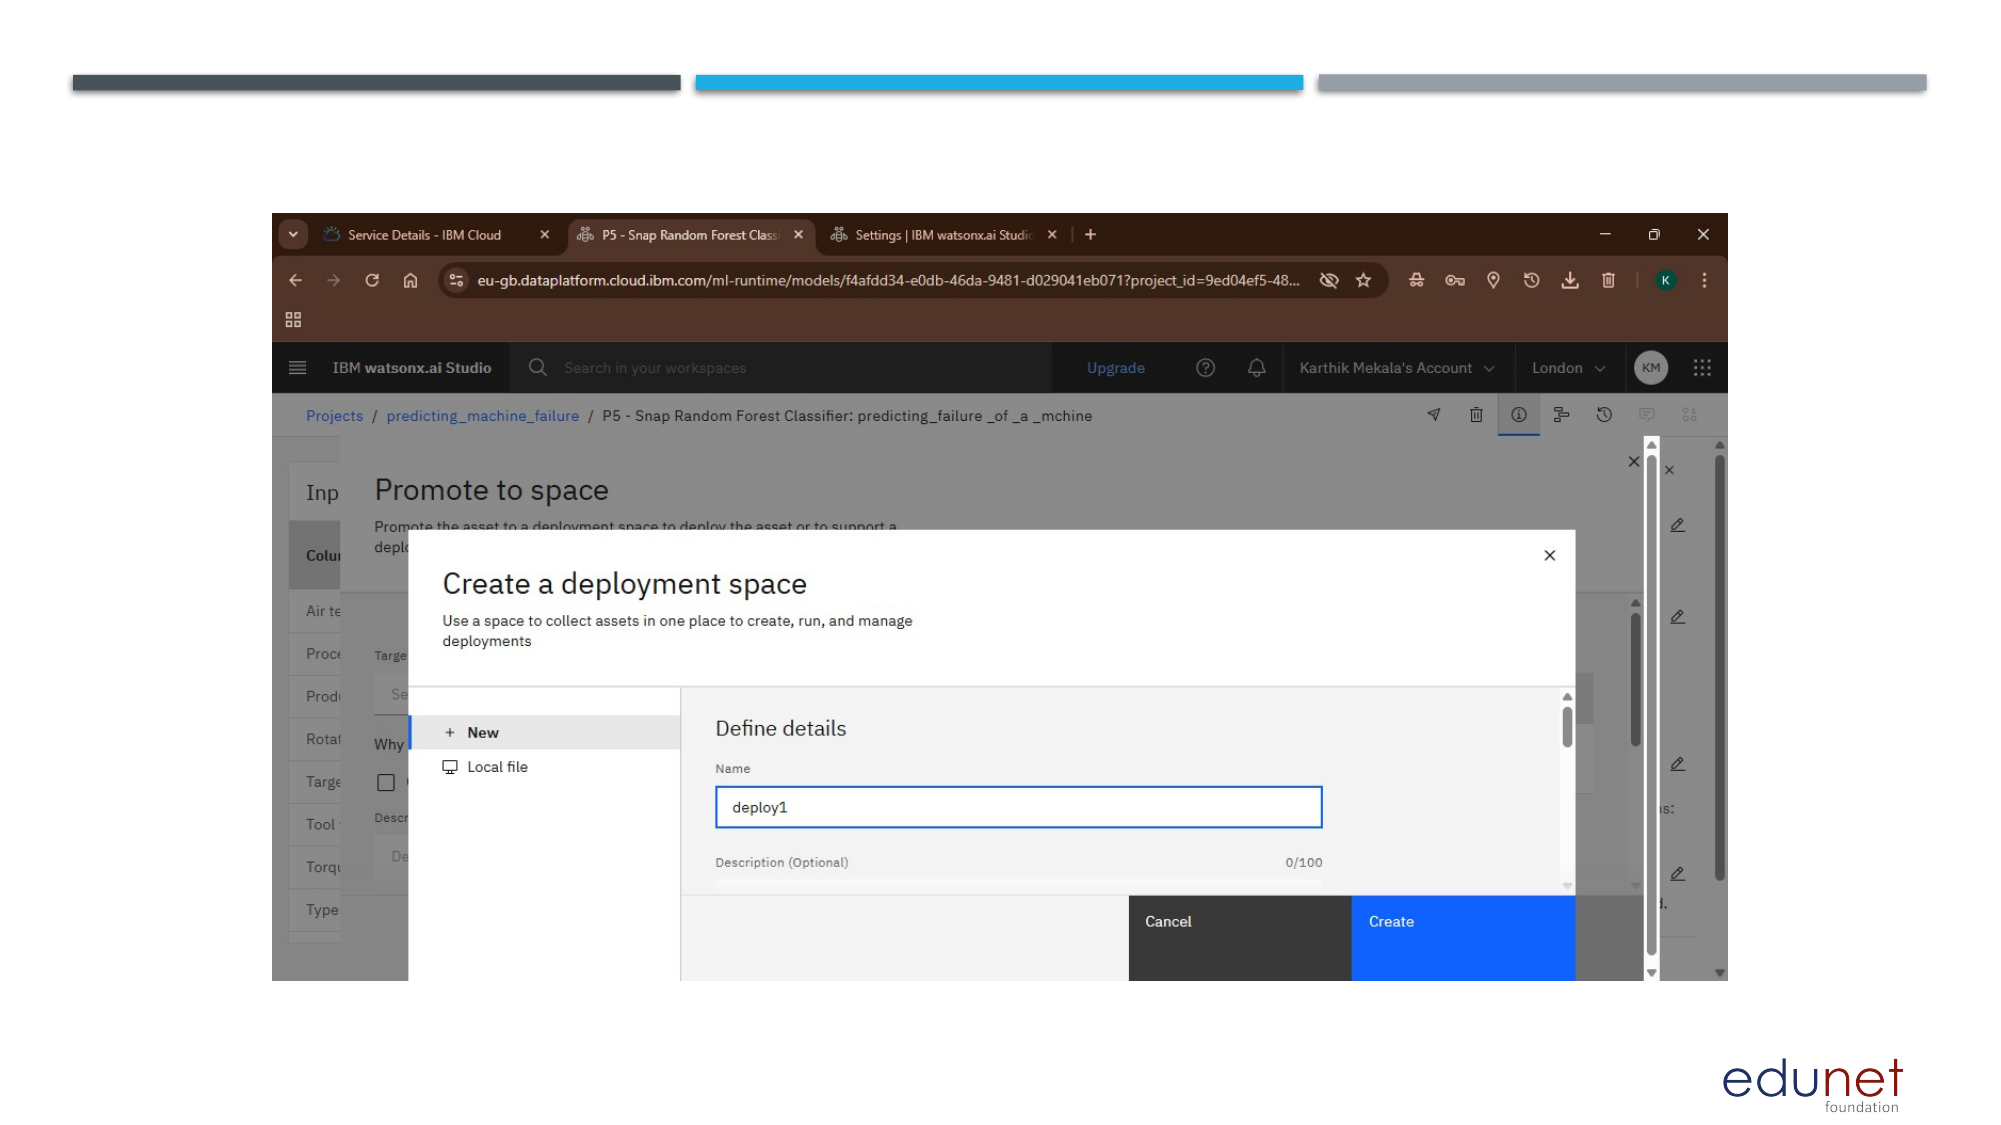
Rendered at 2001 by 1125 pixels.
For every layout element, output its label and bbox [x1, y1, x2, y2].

list [272, 212, 1728, 981]
picture [1719, 1056, 1905, 1116]
